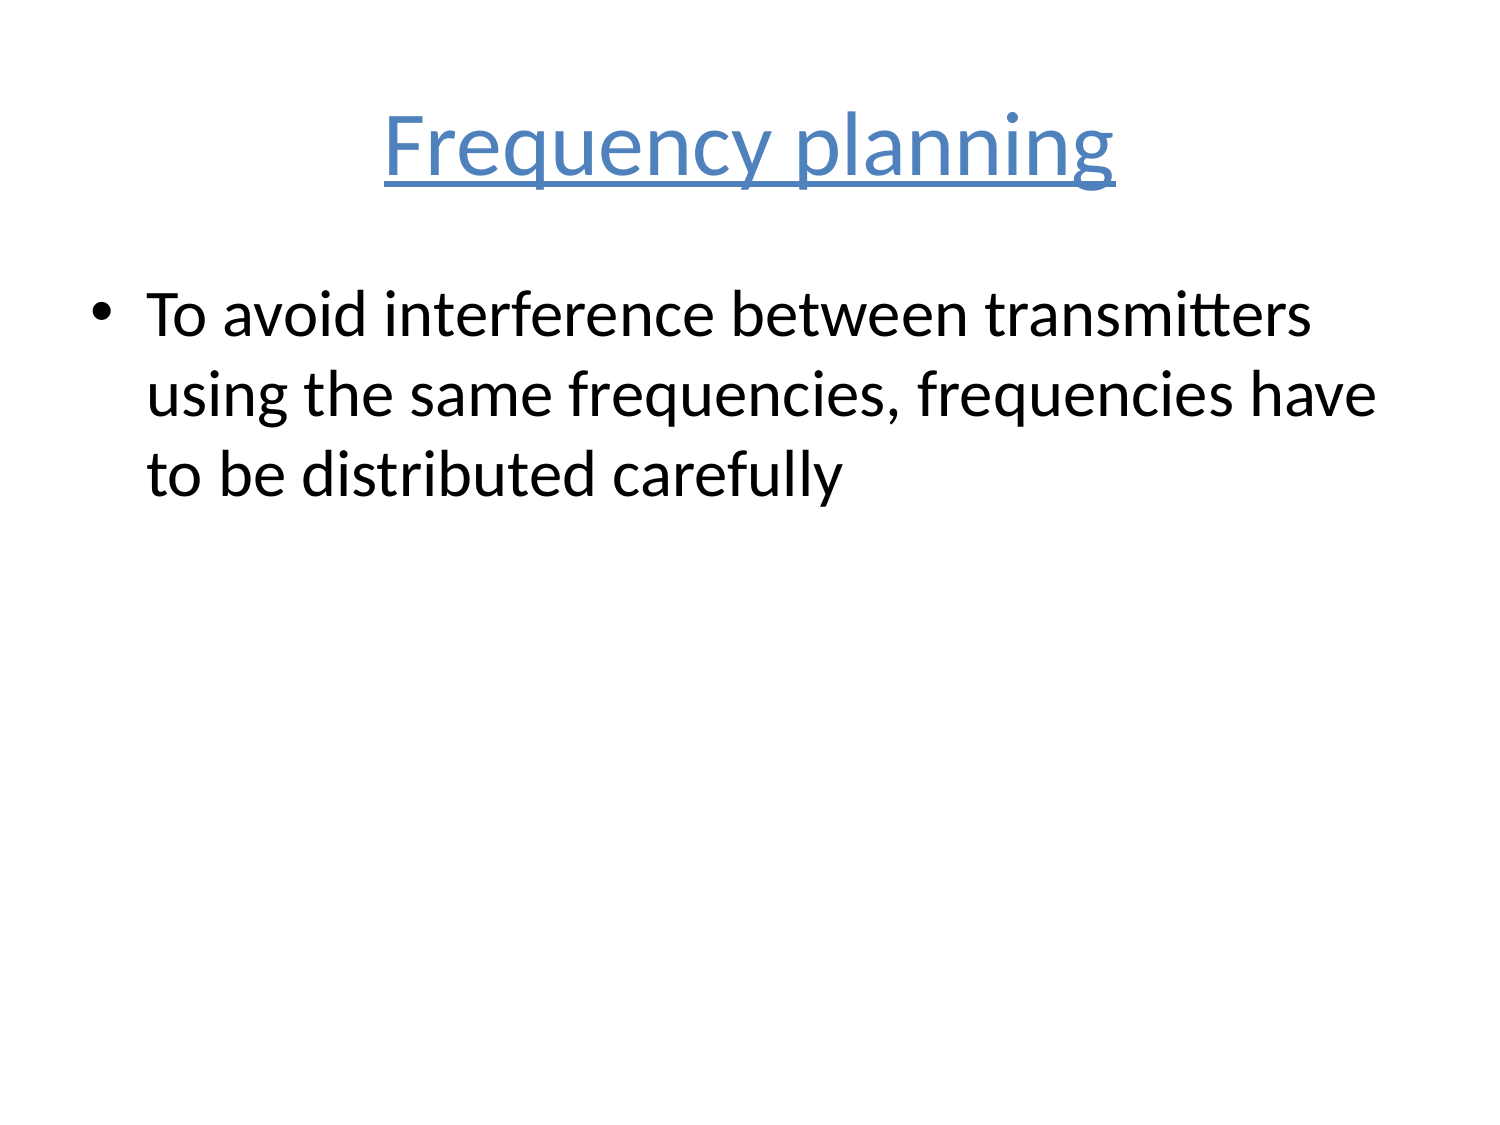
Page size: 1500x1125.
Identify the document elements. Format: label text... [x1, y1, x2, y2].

list To avoid interference between transmitters using the same frequencies, frequencies have to be distributed carefully [75, 262, 1425, 1005]
title Frequency planning [75, 45, 1425, 233]
